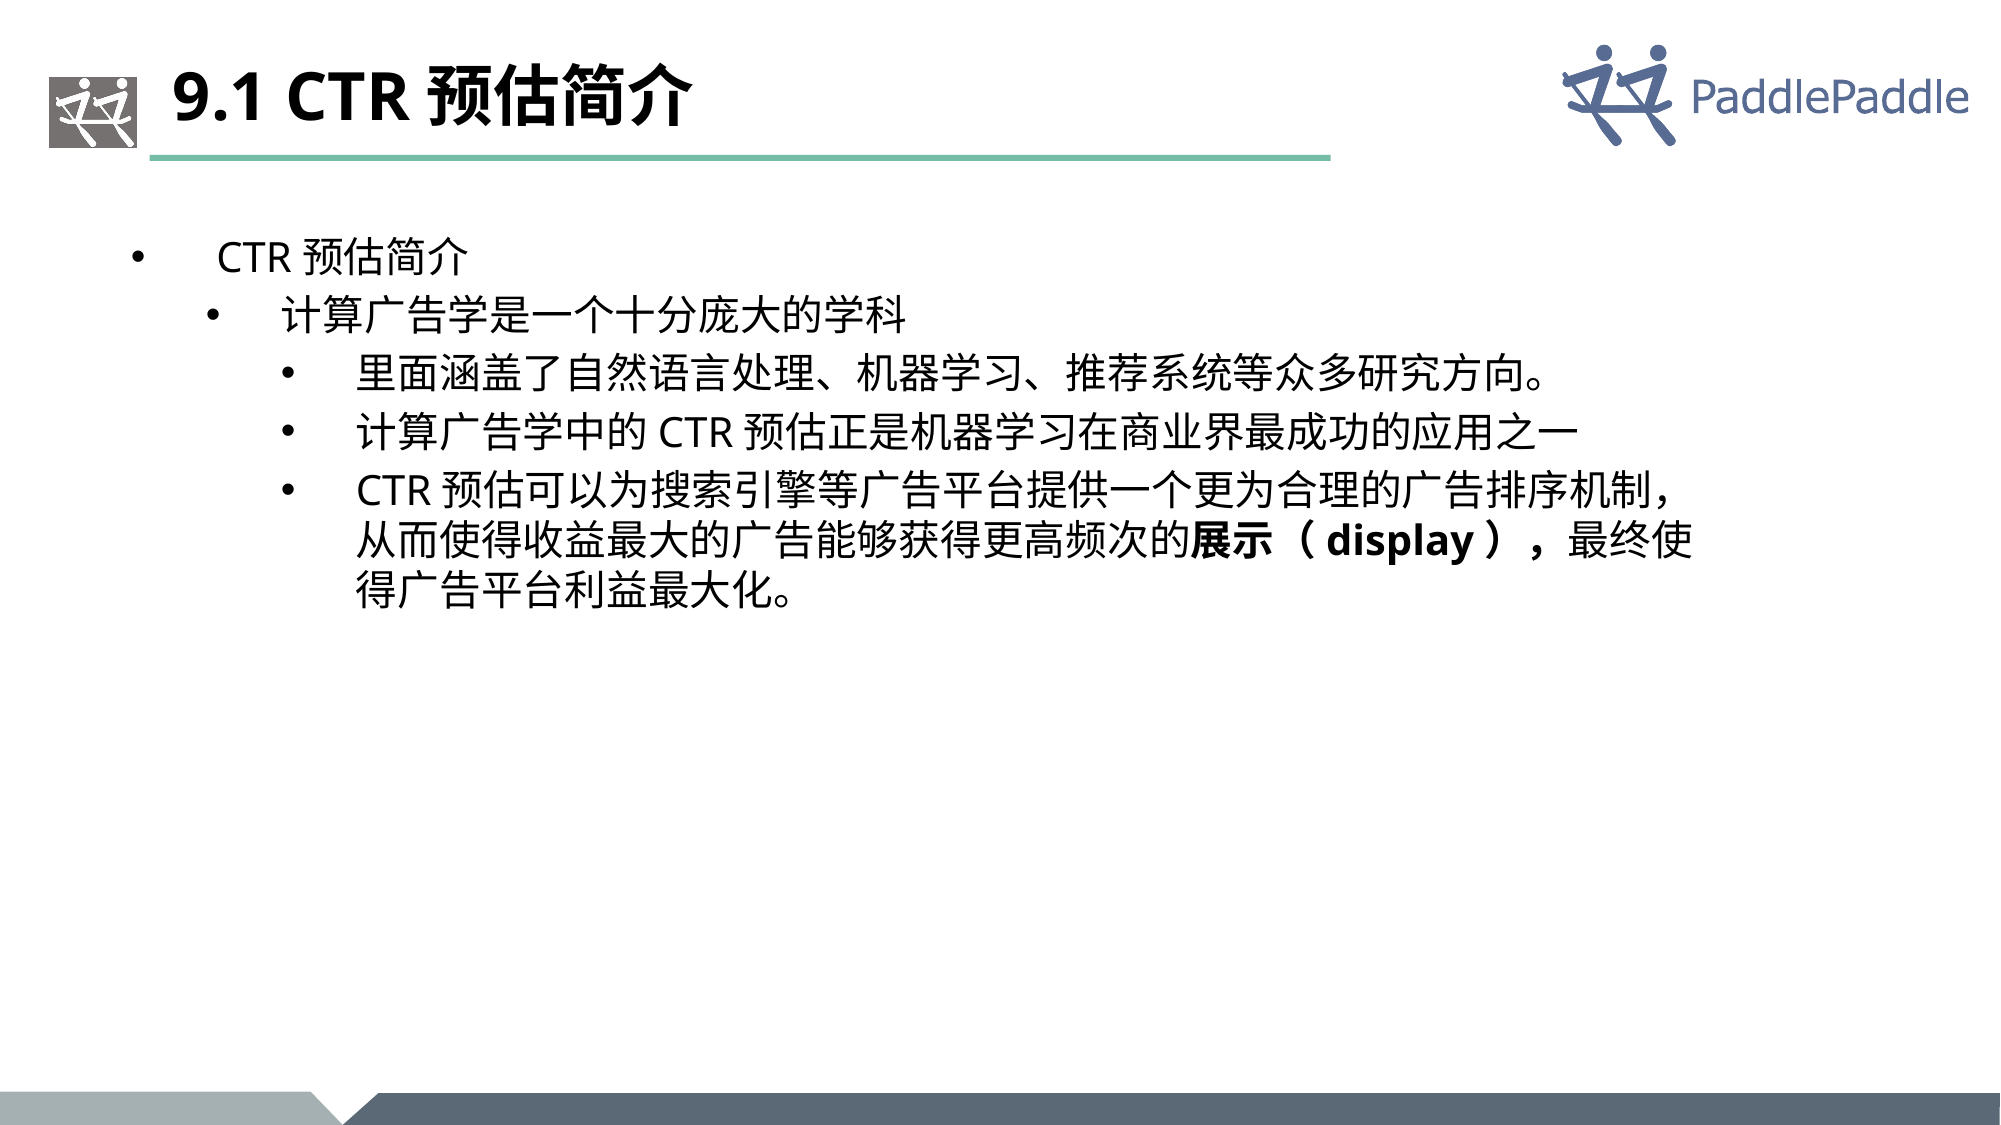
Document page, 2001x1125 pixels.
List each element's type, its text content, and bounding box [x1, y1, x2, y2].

text_box CTR预估简介 计算广告学是一个十分庞大的学科 里面涵盖了自然语言处理、机器学习、推荐系统等众多研究方向。 计算广告学中的CTR预估正是机器学习在商业界最成功的应用之一 CTR预估可以为搜索引擎等广告平台提供一个更为合理的广告排序机制，从而使得收益最大的广告能够获得更高频次的展示（display），最终使得广告平台利益最大化。 [115, 198, 1728, 859]
title 9.1 CTR预估简介 [157, 28, 1406, 158]
